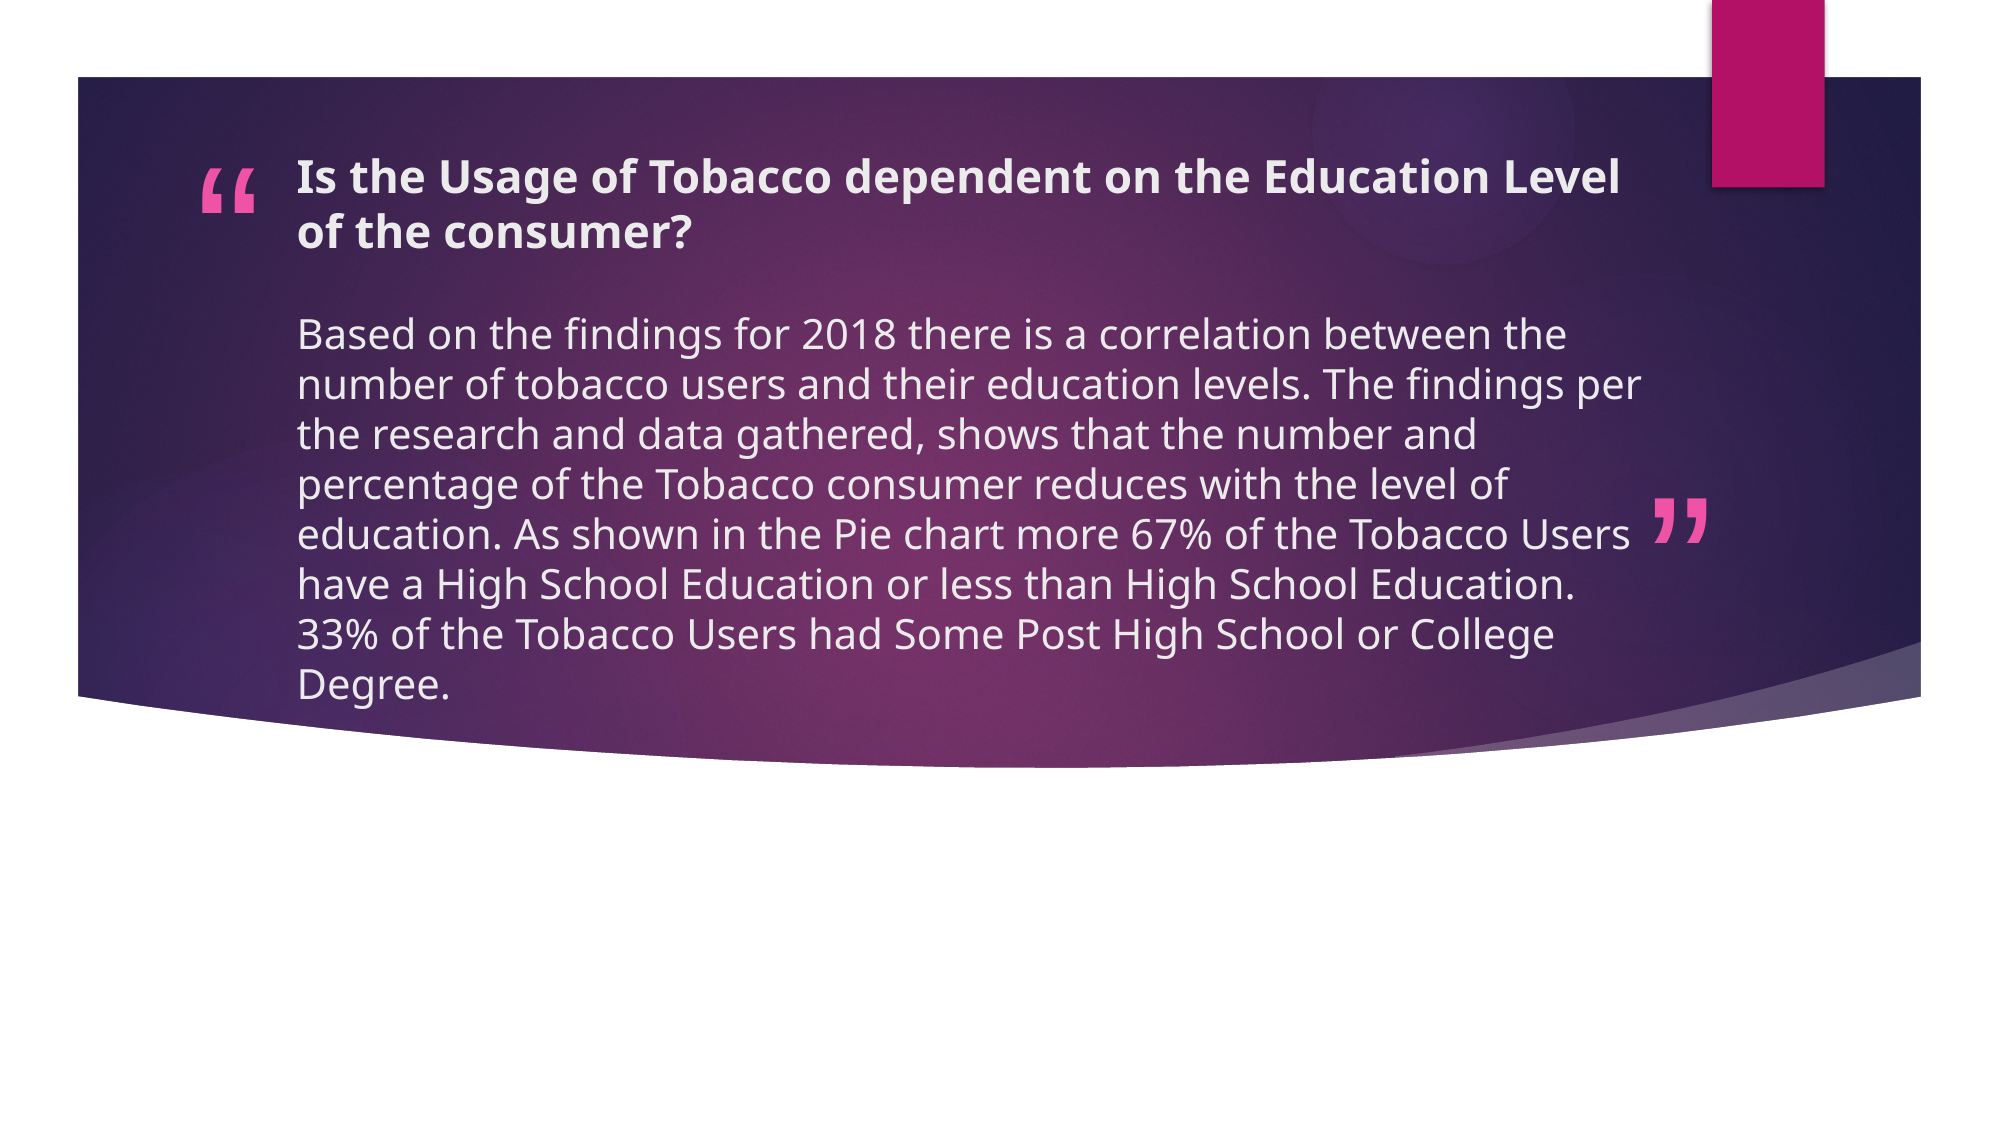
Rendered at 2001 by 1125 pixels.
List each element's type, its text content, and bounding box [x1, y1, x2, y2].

title Is the Usage of Tobacco dependent on the Education Level of the consumer? Based on the findings for 2018 there is a correlation between the number of tobacco users and their education levels. The findings per the research and data gathered, shows that the number and percentage of the Tobacco consumer reduces with the level of education. As shown in the Pie chart more 67% of the Tobacco Users have a High School Education or less than High School Education. 33% of the Tobacco Users had Some Post High School or College Degree. [281, 50, 1669, 850]
